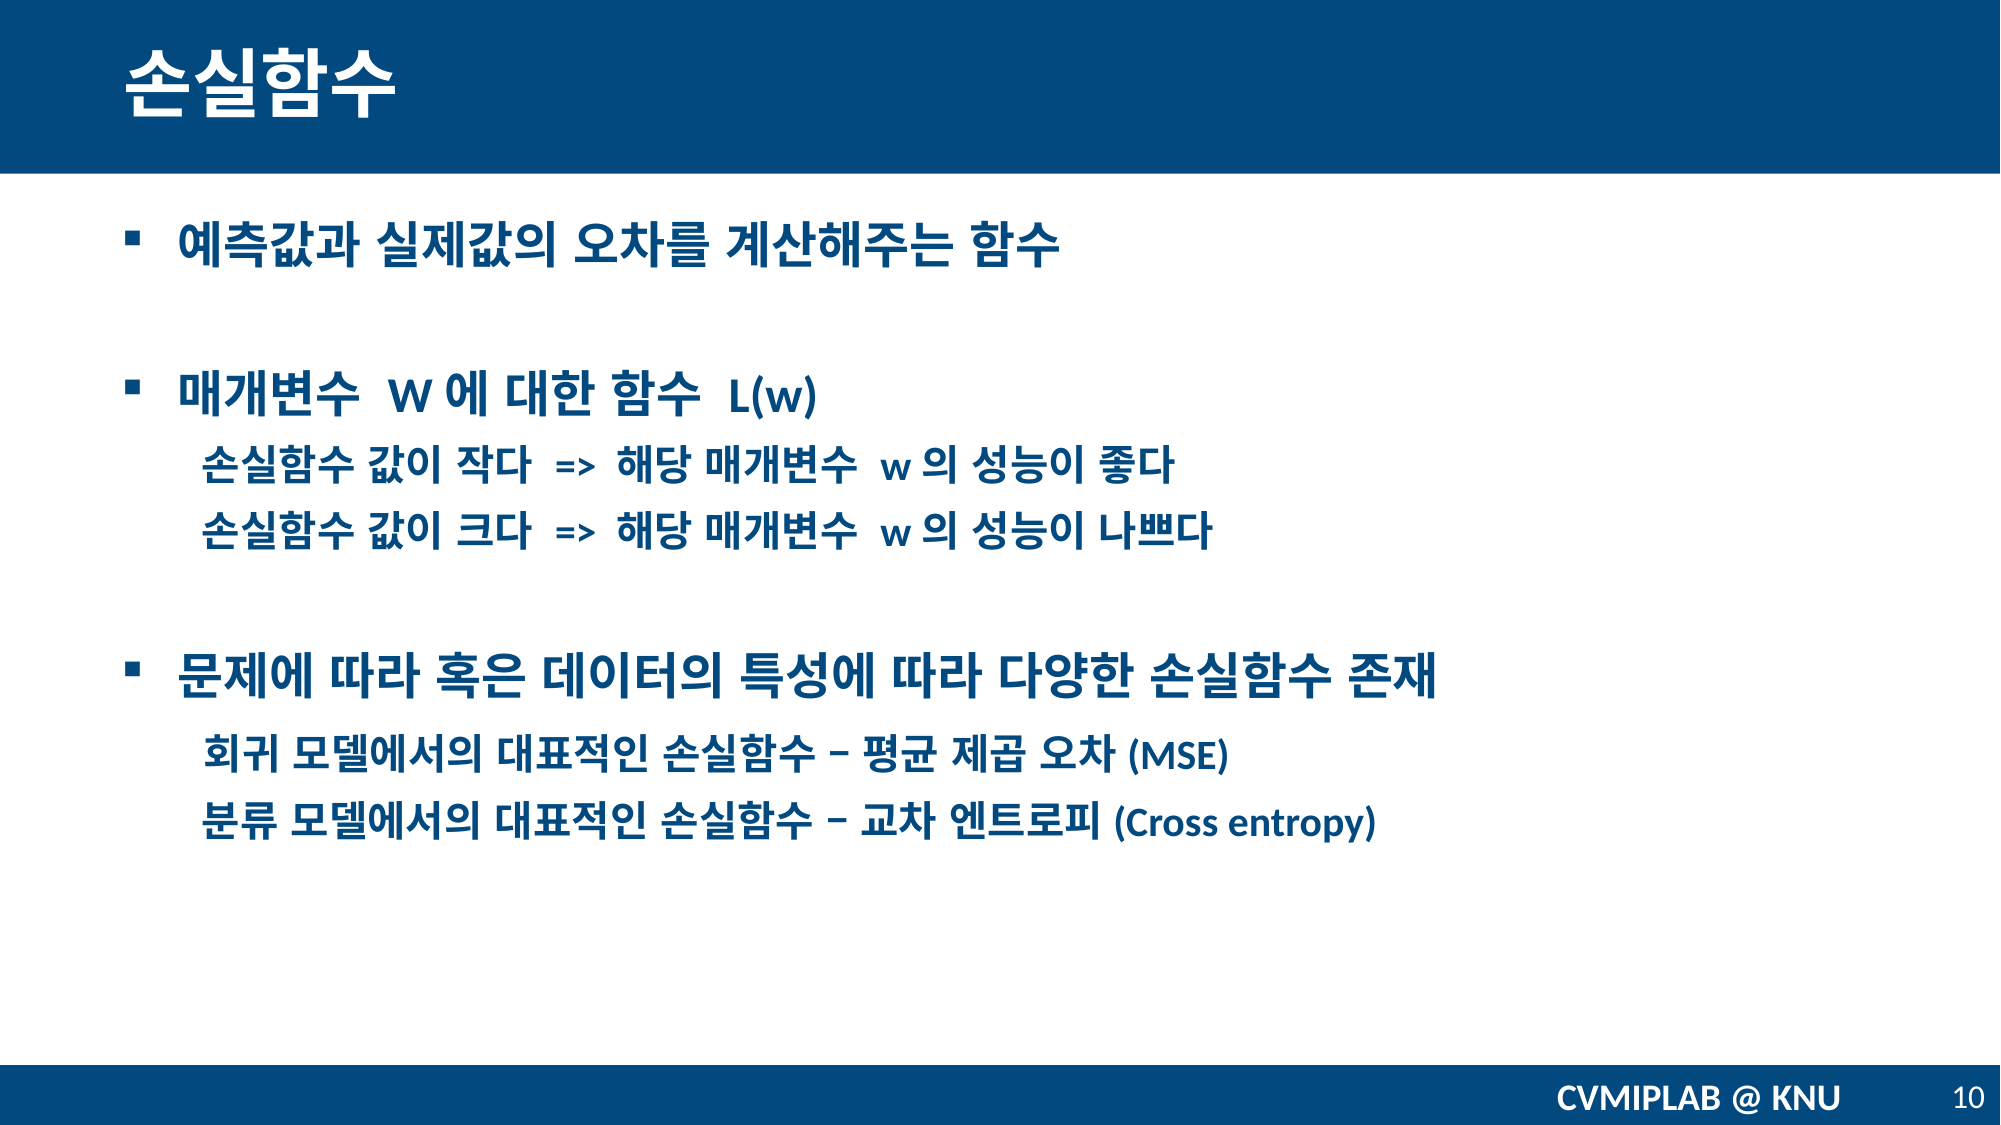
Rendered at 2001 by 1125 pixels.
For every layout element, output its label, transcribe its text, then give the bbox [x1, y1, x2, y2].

title 손실함수 [108, 12, 1892, 162]
footer CVMIPLAB @ KNU [1489, 1065, 1909, 1125]
text_box 예측값과 실제값의 오차를 계산해주는 함수 매개변수 W에 대한 함수 L(w) 손실함수 값이 작다 => 해당 매개변수 w의 성능이 좋다 손실함수 값이 크다 => 해당 매개변수 w의 성능이 나쁘다 문제에 따라 혹은 데이터의 특성에 따라 다양한 손실함수 존재 회귀 모델에서의 대표적인 손실함수 – 평균 제곱 오차(MSE) 분류 모델에서의 대표적인 손실함수 – 교차 엔트로피(Cross entropy) [106, 212, 1890, 952]
slide_number 10 [1909, 1065, 2000, 1125]
